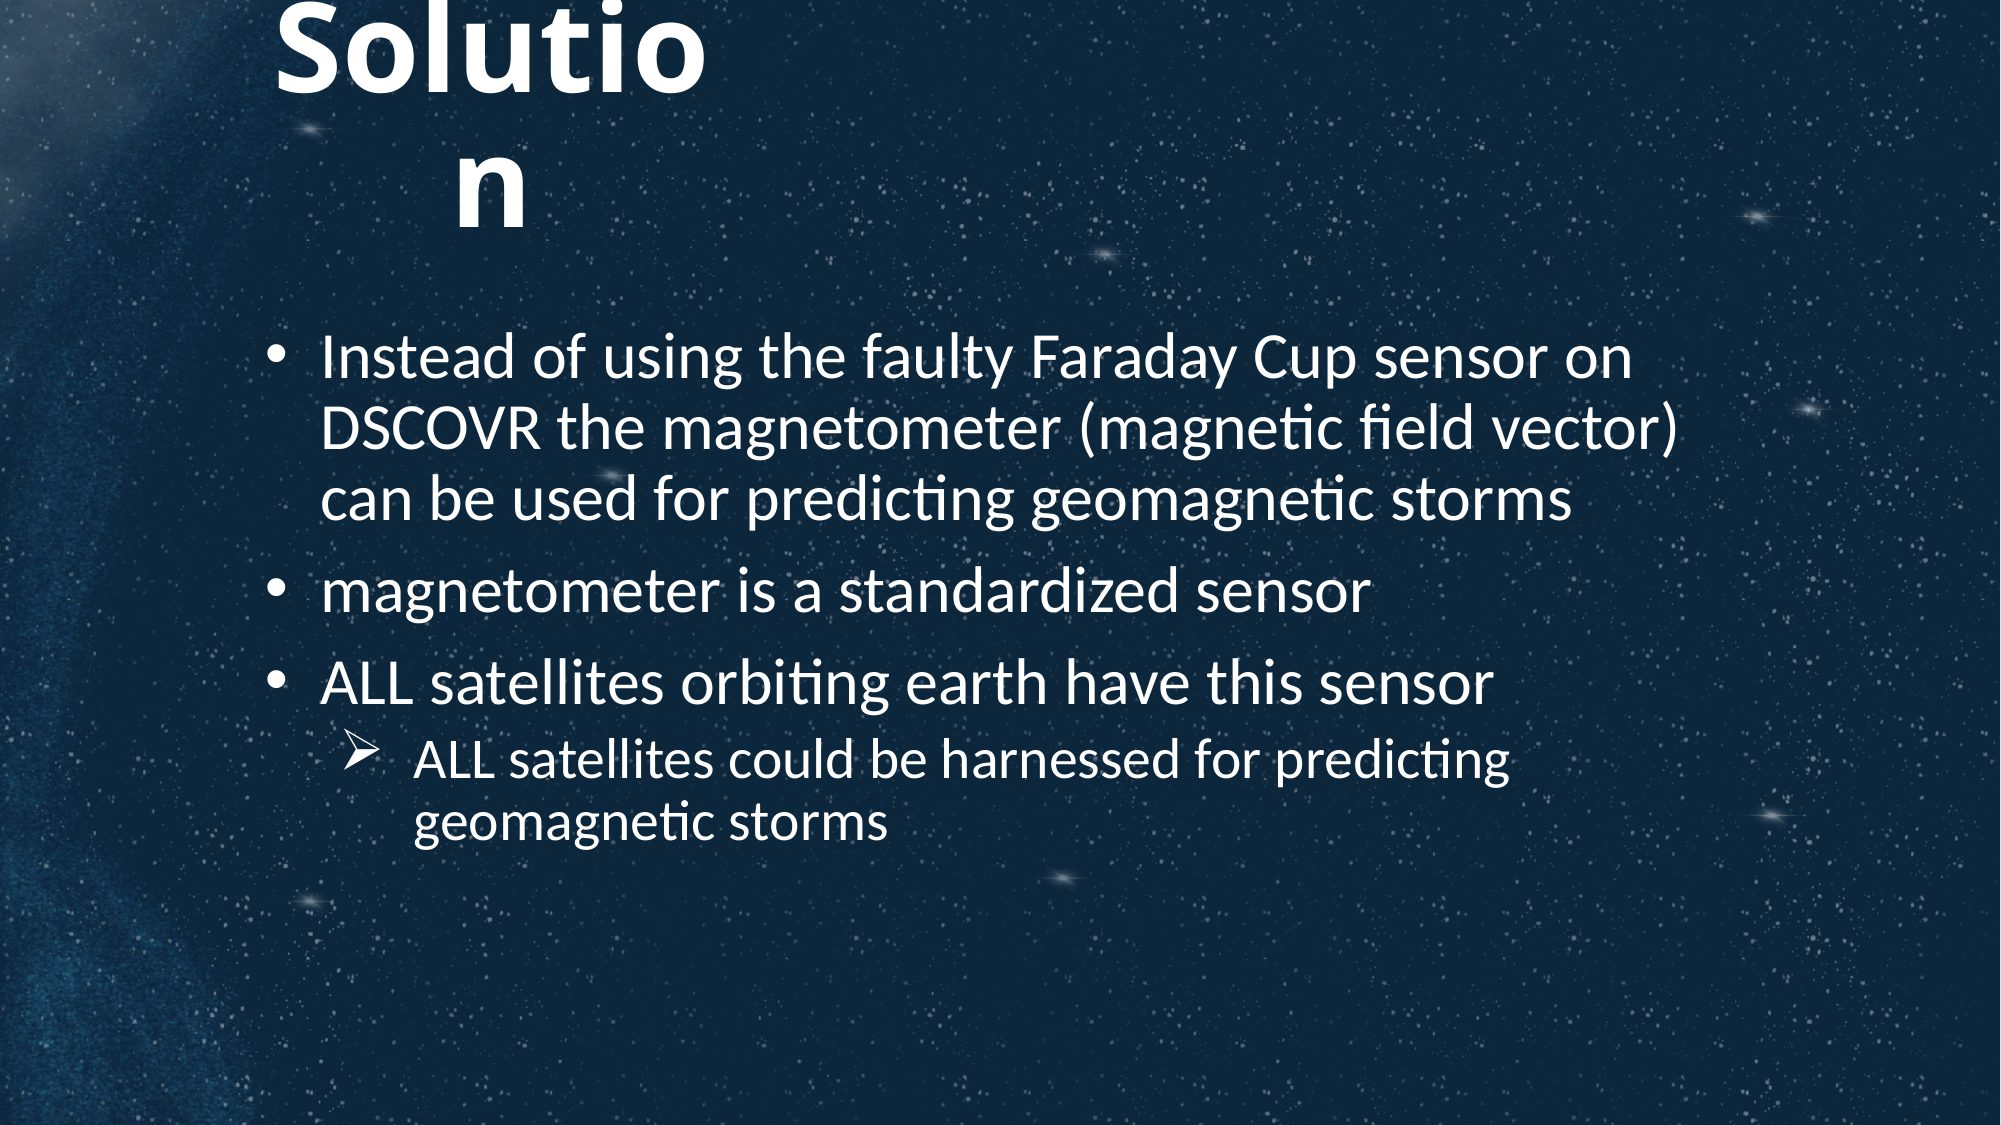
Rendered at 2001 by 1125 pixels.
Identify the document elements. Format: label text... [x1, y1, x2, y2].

picture [0, 0, 2001, 1125]
subtitle Instead of using the faulty Faraday Cup sensor on DSCOVR the magnetometer (magnetic field vector) can be used for predicting geomagnetic storms magnetometer is a standardized sensor ALL satellites orbiting earth have this sensor ALL satellites could be harnessed for predicting geomagnetic storms [249, 313, 1750, 863]
title Solution [240, 77, 744, 263]
